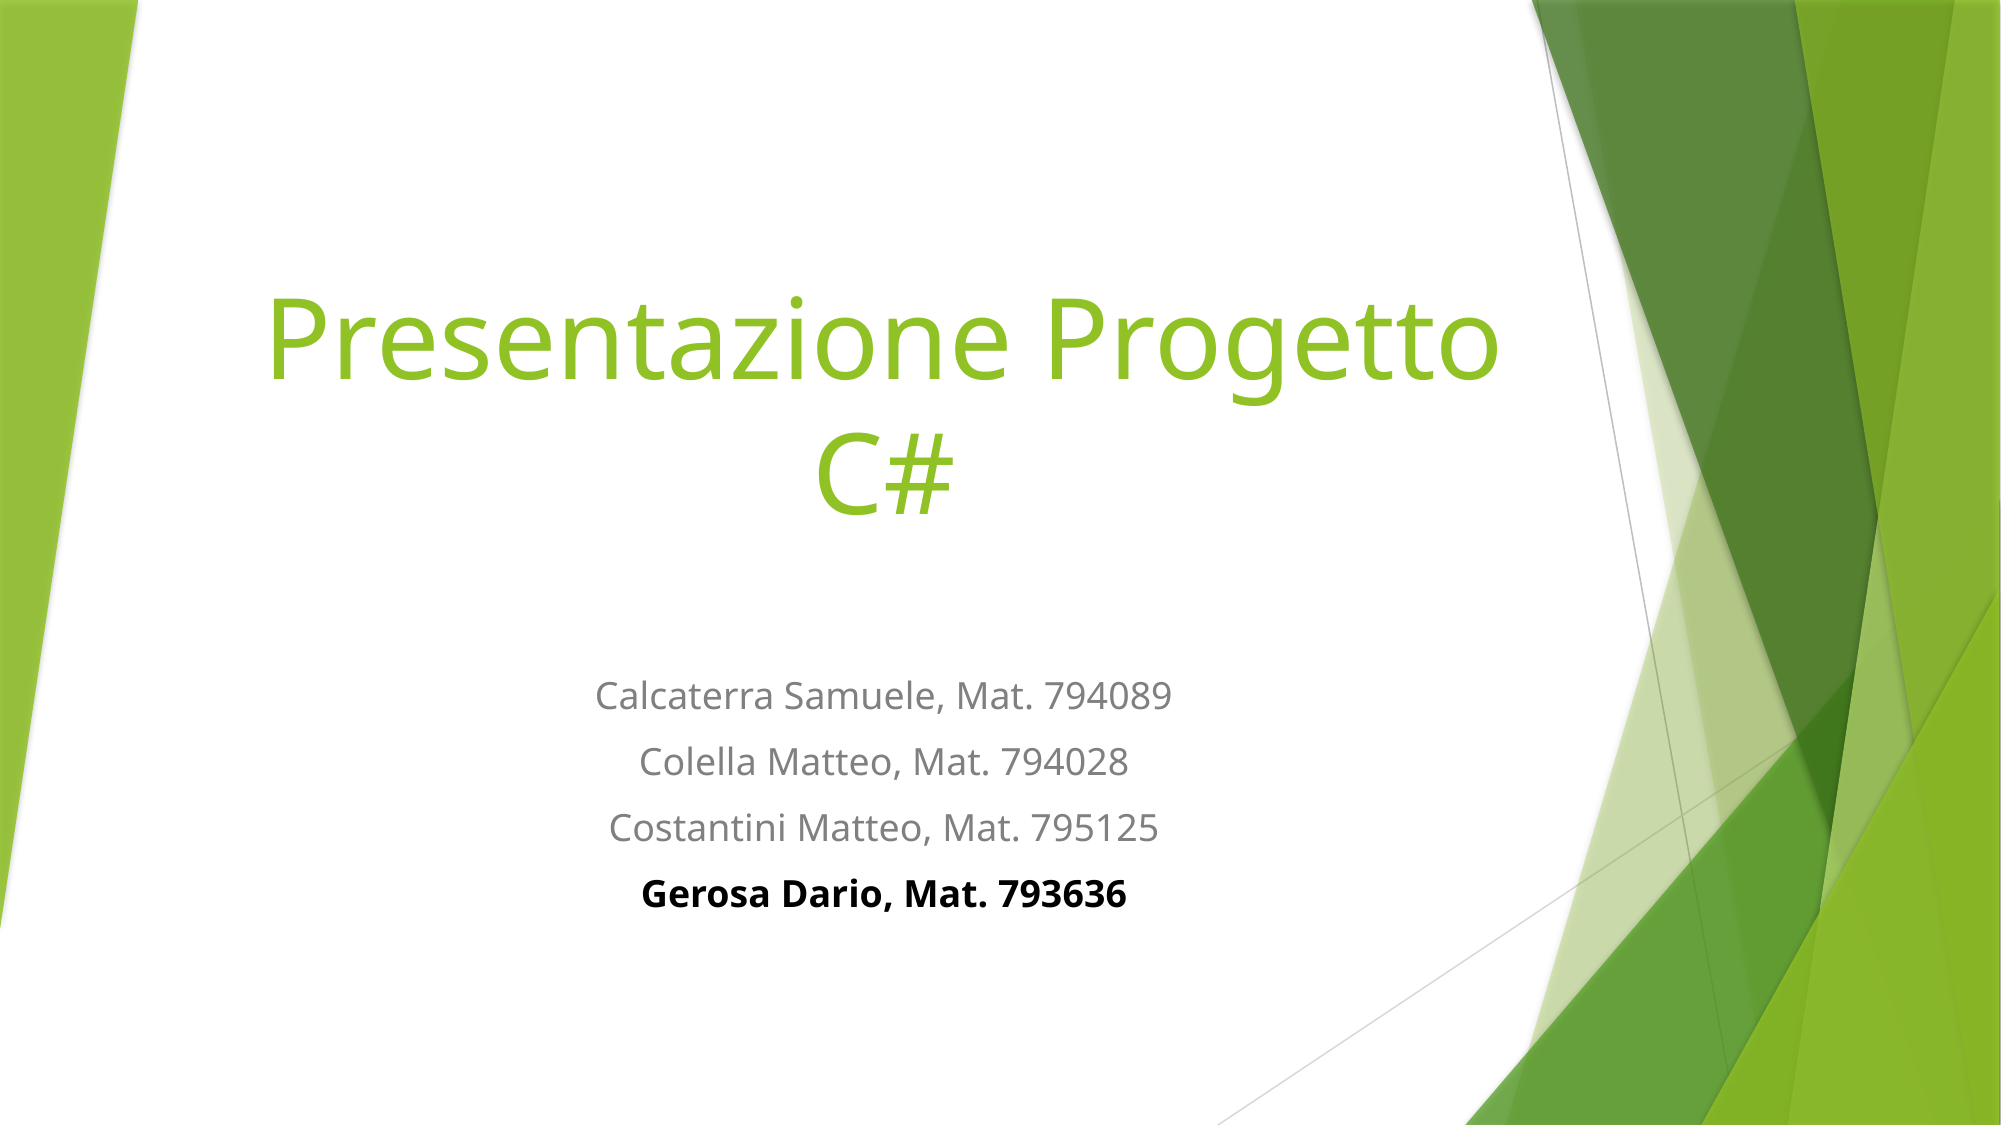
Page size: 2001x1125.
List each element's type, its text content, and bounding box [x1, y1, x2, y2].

title Presentazione Progetto C# [191, 274, 1577, 545]
subtitle Calcaterra Samuele, Mat. 794089 Colella Matteo, Mat. 794028 Costantini Matteo, Mat. 795125 Gerosa Dario, Mat. 793636 [247, 664, 1522, 931]
